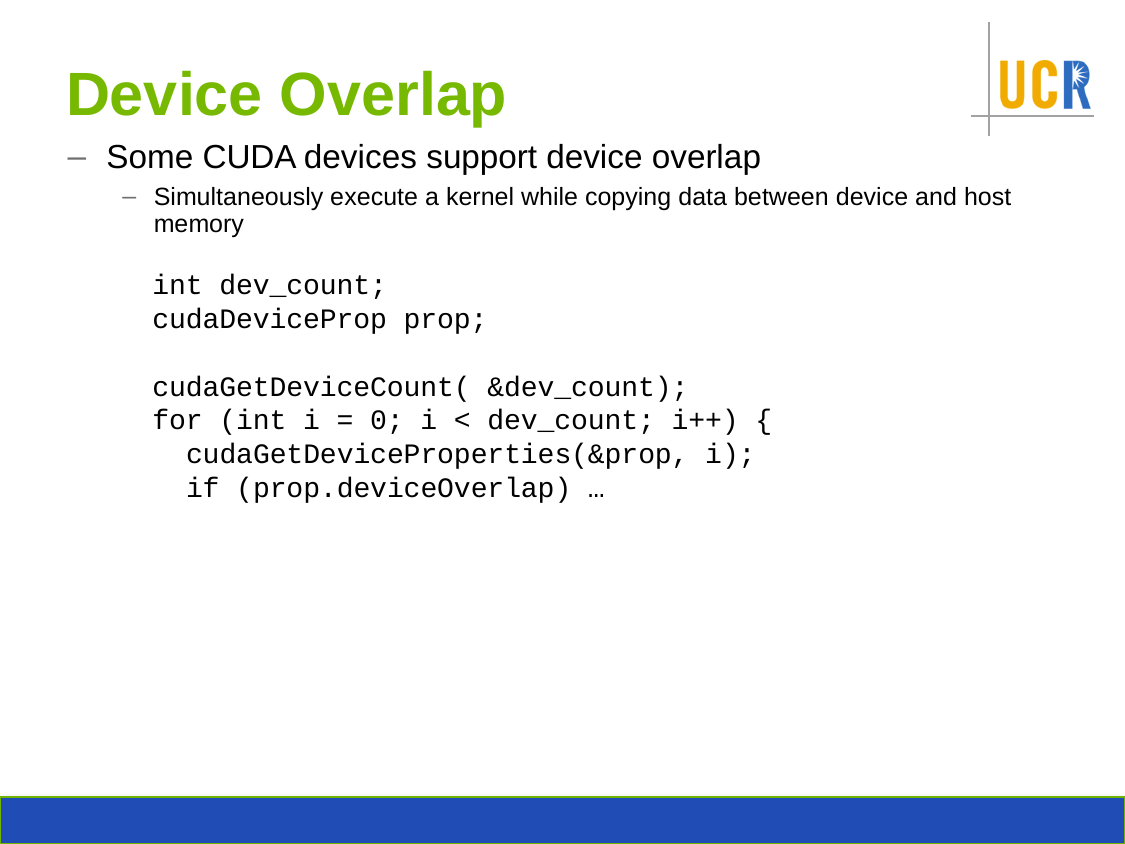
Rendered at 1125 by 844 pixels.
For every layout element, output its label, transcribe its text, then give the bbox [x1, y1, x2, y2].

picture [962, 0, 1125, 147]
list Some CUDA devices support device overlap Simultaneously execute a kernel while copying data between device and host memory [52, 132, 1073, 794]
title Device Overlap [50, 47, 1075, 137]
text_box int dev_count; cudaDeviceProp prop; cudaGetDeviceCount( &dev_count); for (int i = 0; i < dev_count; i++) { cudaGetDeviceProperties(&prop, i); if (prop.deviceOverlap) … [137, 259, 788, 511]
